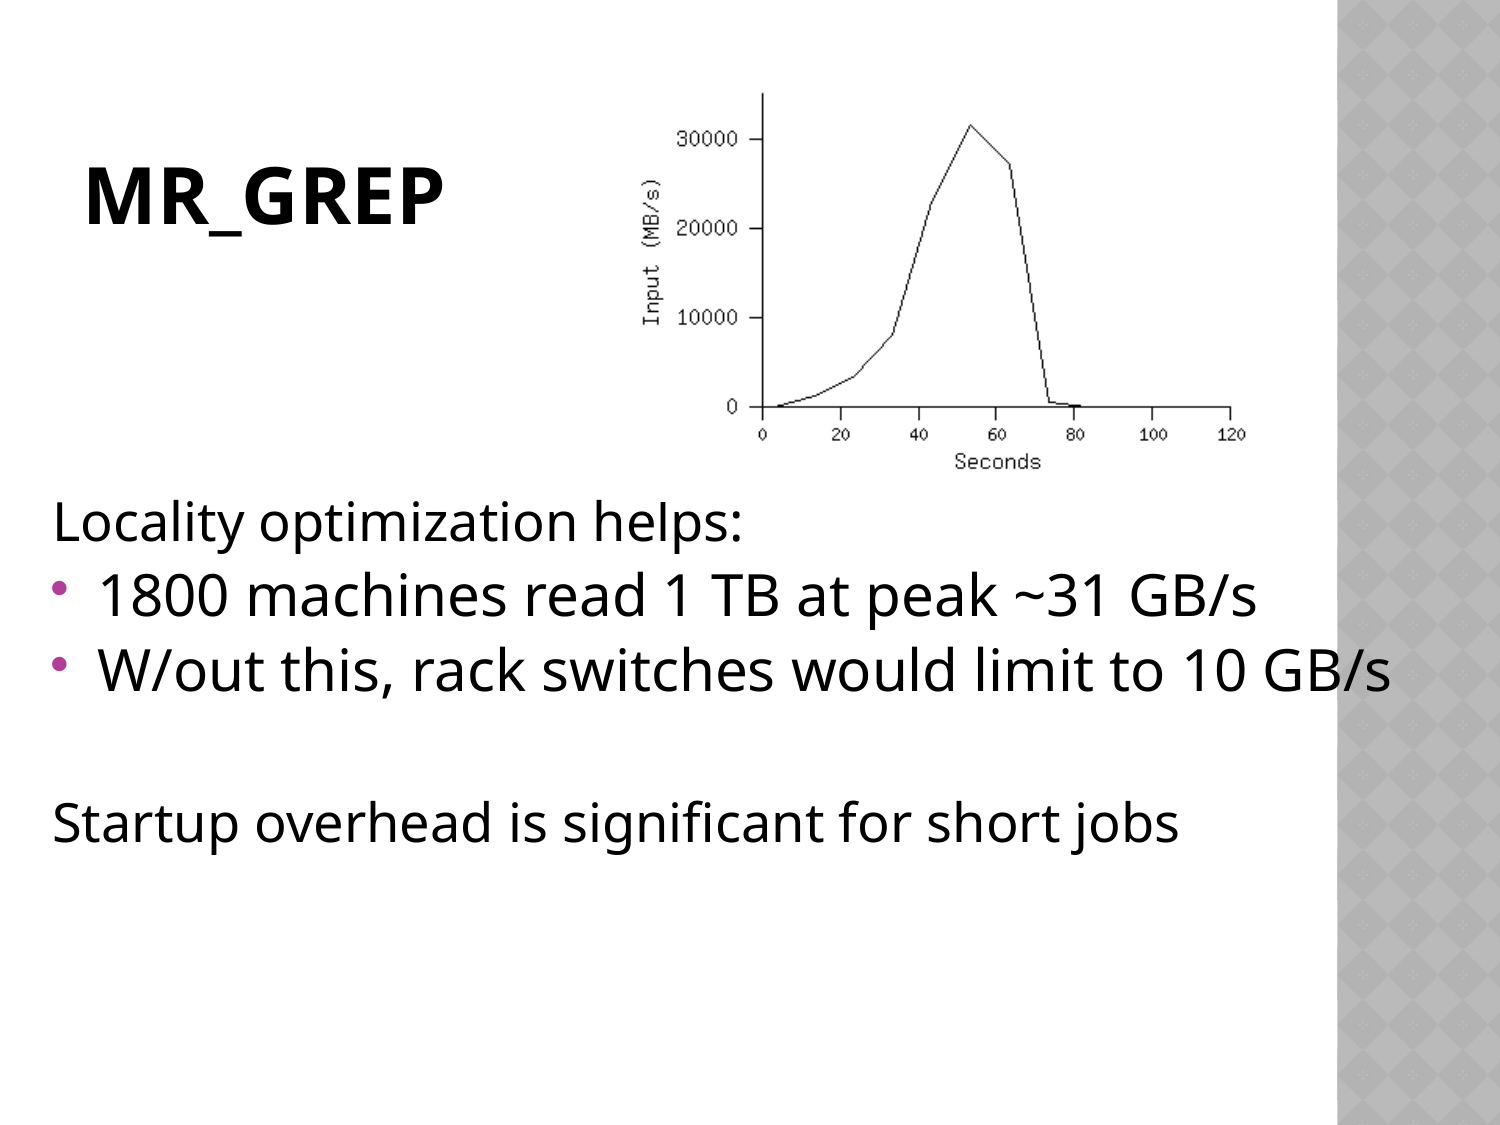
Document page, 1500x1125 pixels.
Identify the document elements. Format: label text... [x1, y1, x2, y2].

picture [637, 62, 1284, 502]
title MR_Grep [75, 52, 1263, 240]
list Locality optimization helps: 1800 machines read 1 TB at peak ~31 GB/s W/out this, rack switches would limit to 10 GB/s Startup overhead is significant for short jobs [37, 487, 1463, 1038]
